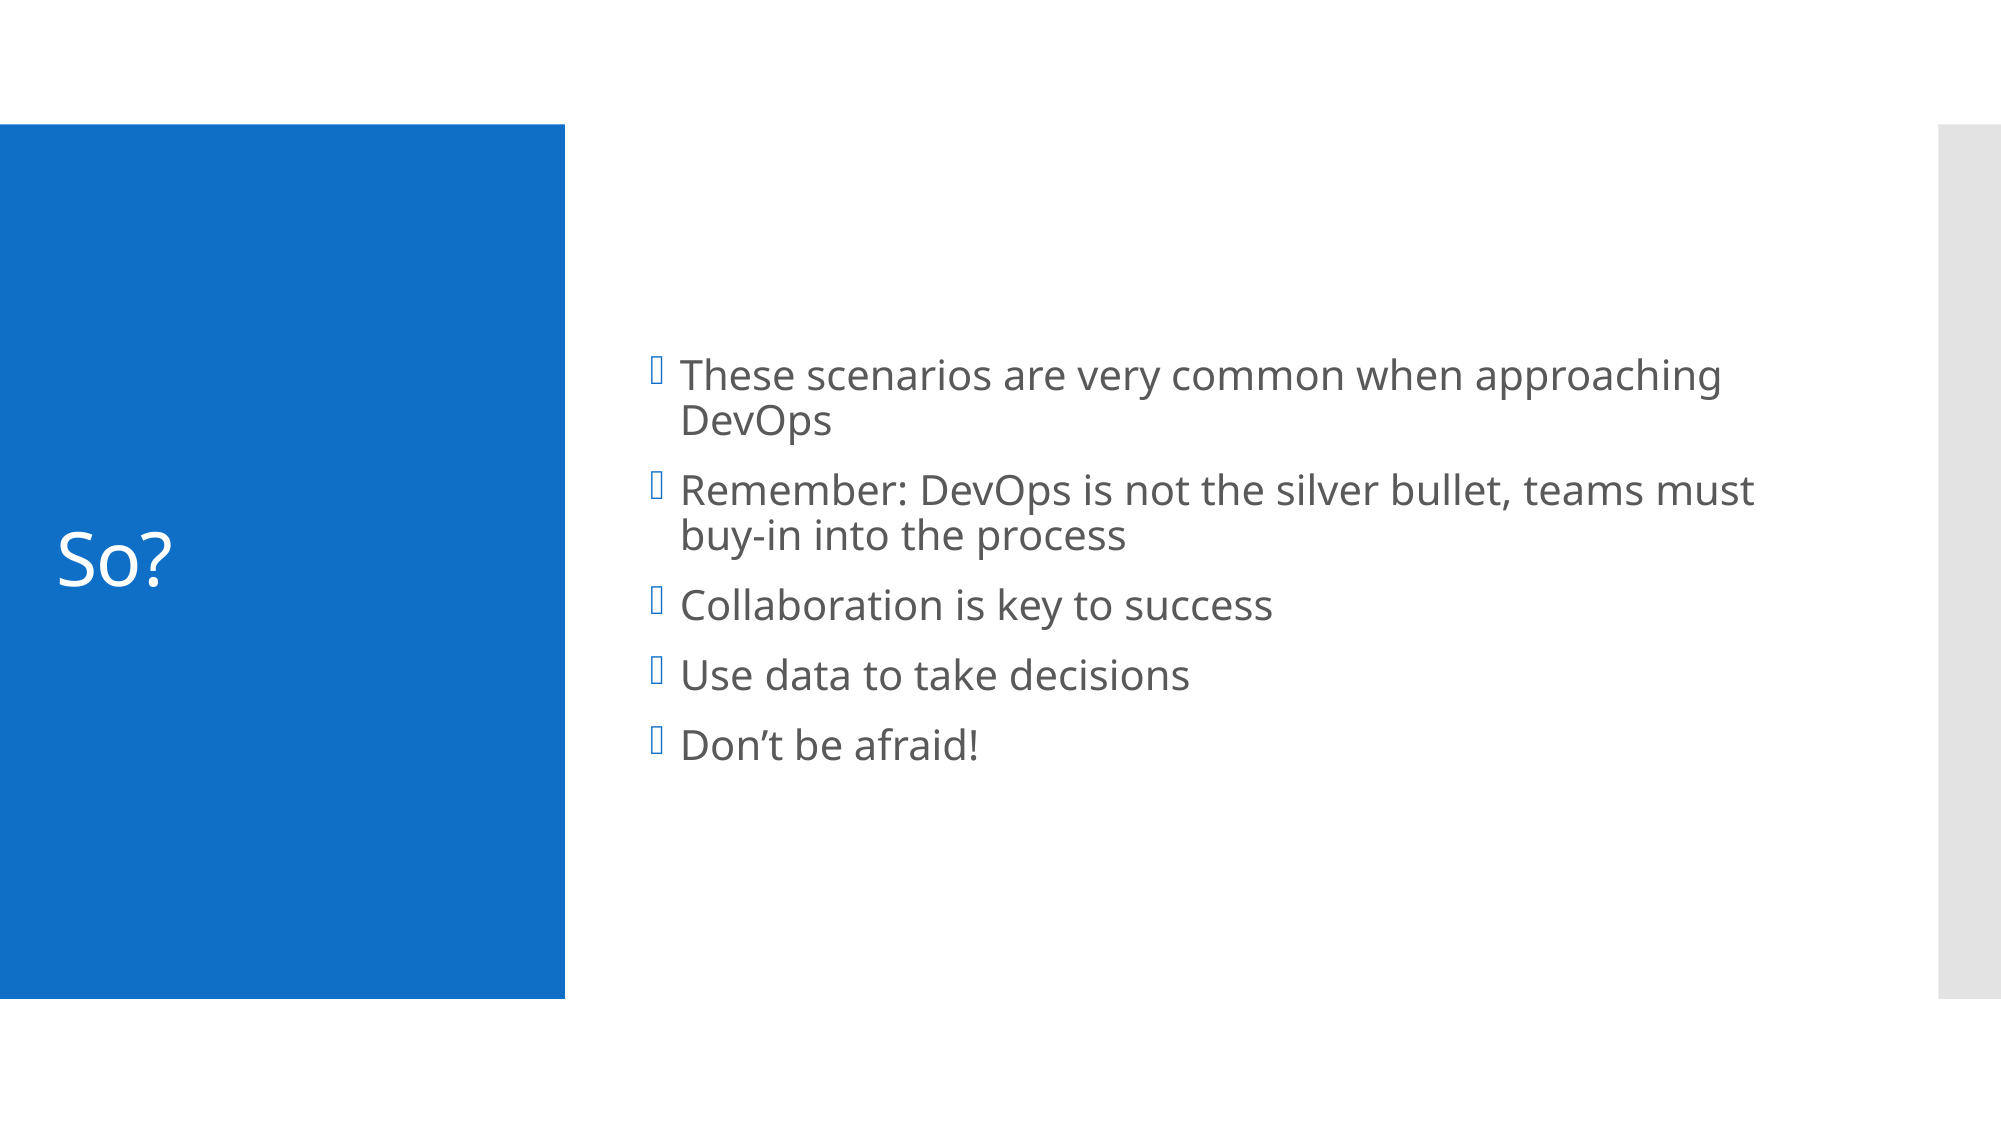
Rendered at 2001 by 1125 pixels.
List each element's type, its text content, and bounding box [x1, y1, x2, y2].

title So? [41, 184, 525, 940]
list These scenarios are very common when approaching DevOps Remember: DevOps is not the silver bullet, teams must buy-in into the process Collaboration is key to success Use data to take decisions Don’t be afraid! [634, 141, 1835, 982]
